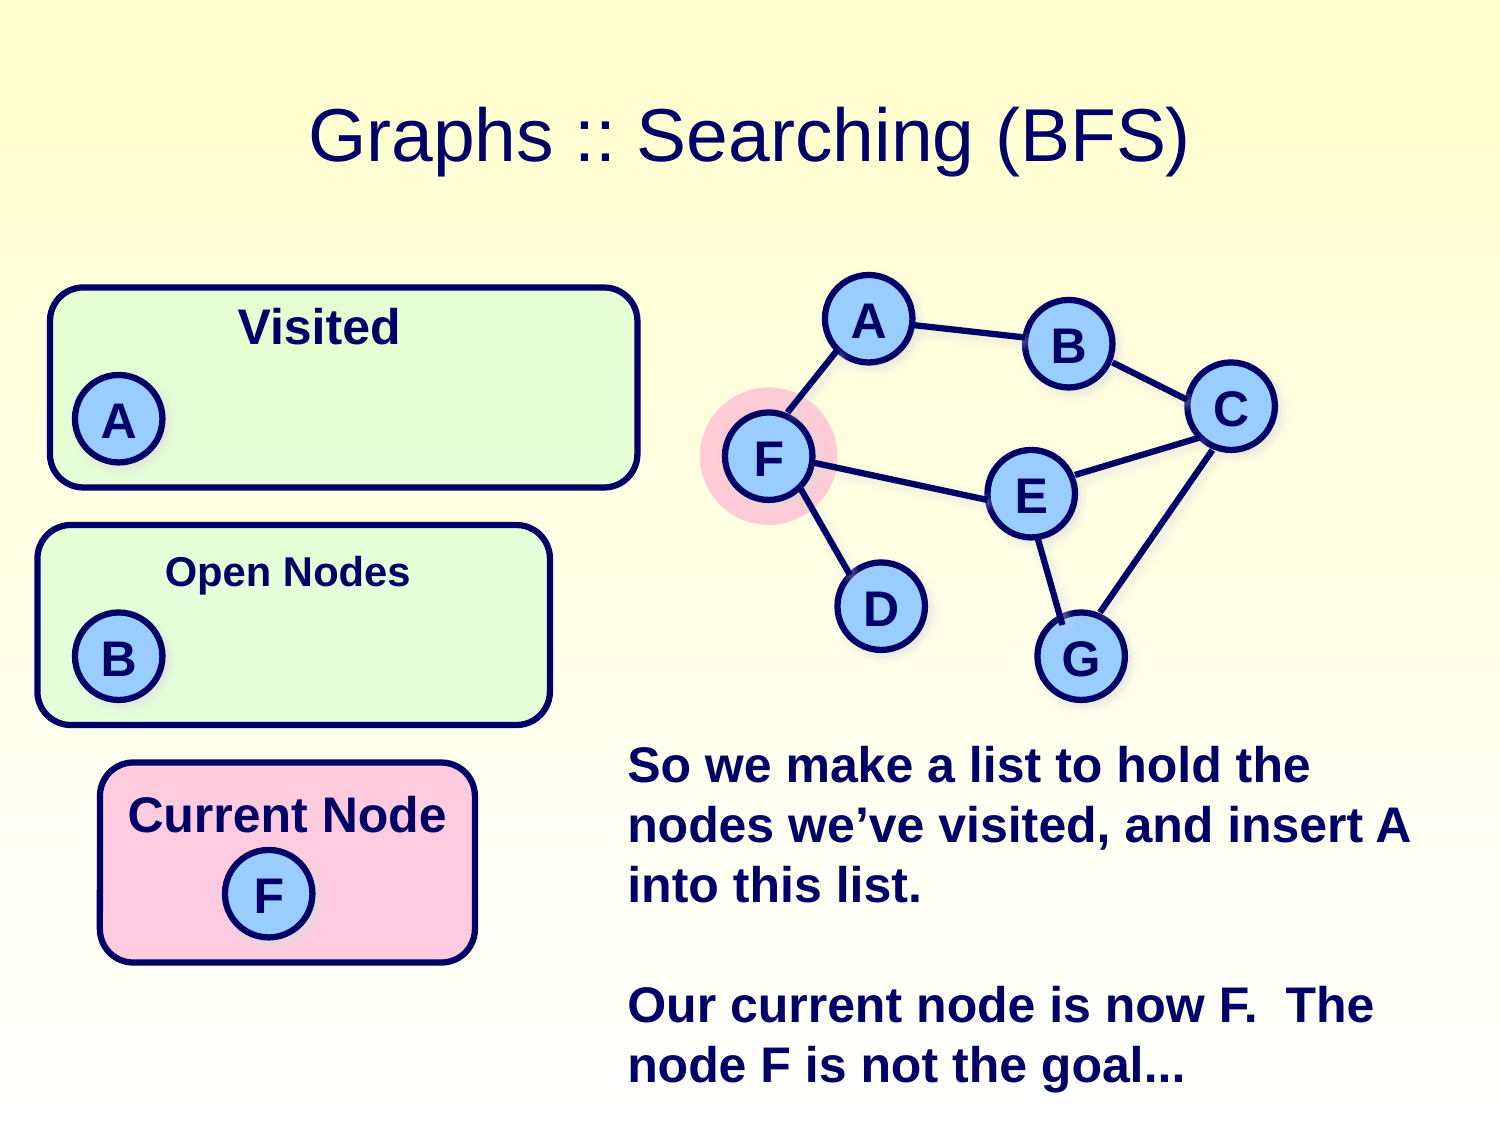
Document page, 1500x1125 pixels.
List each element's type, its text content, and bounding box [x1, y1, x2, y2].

text_box F [724, 412, 813, 500]
text_box Open Nodes [149, 537, 426, 603]
text_box F [224, 849, 313, 938]
title Graphs :: Searching (BFS) [112, 37, 1388, 225]
text_box [99, 762, 475, 963]
text_box B [1024, 299, 1113, 388]
text_box G [1037, 612, 1125, 700]
text_box B [74, 612, 163, 700]
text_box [49, 287, 638, 488]
text_box [699, 387, 838, 525]
text_box C [1187, 362, 1275, 450]
text_box E [987, 449, 1075, 538]
text_box Current Node [112, 774, 462, 850]
text_box [37, 524, 550, 726]
text_box D [837, 562, 925, 650]
text_box So we make a list to hold the nodes we’ve visited, and insert A into this list. Our current node is now F. The node F is not the goal... [612, 724, 1450, 1100]
text_box A [824, 274, 913, 363]
